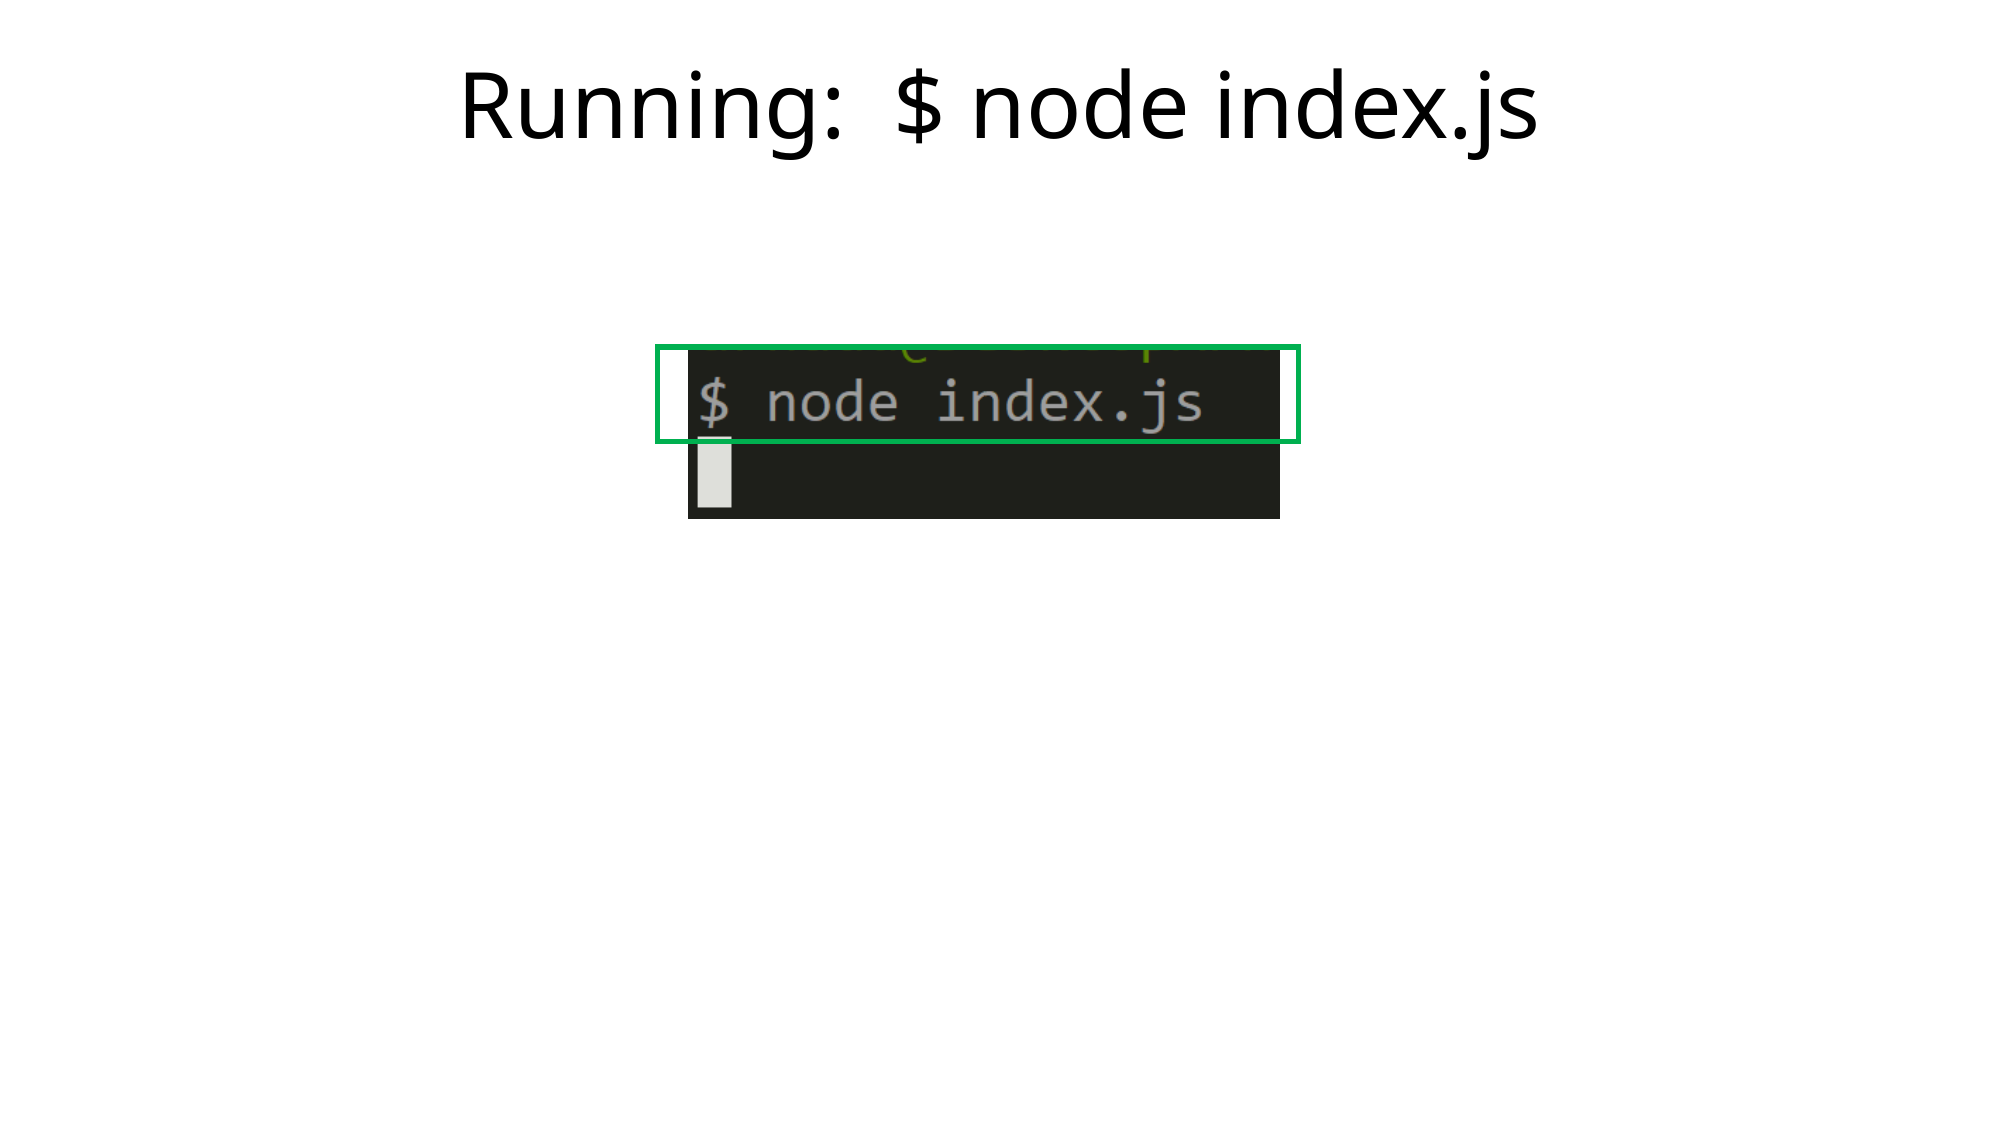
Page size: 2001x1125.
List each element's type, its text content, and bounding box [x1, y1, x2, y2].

picture [688, 346, 1280, 519]
text_box [656, 346, 688, 442]
title Running: $ node index.js [137, 0, 1863, 218]
text_box [1280, 346, 1299, 442]
